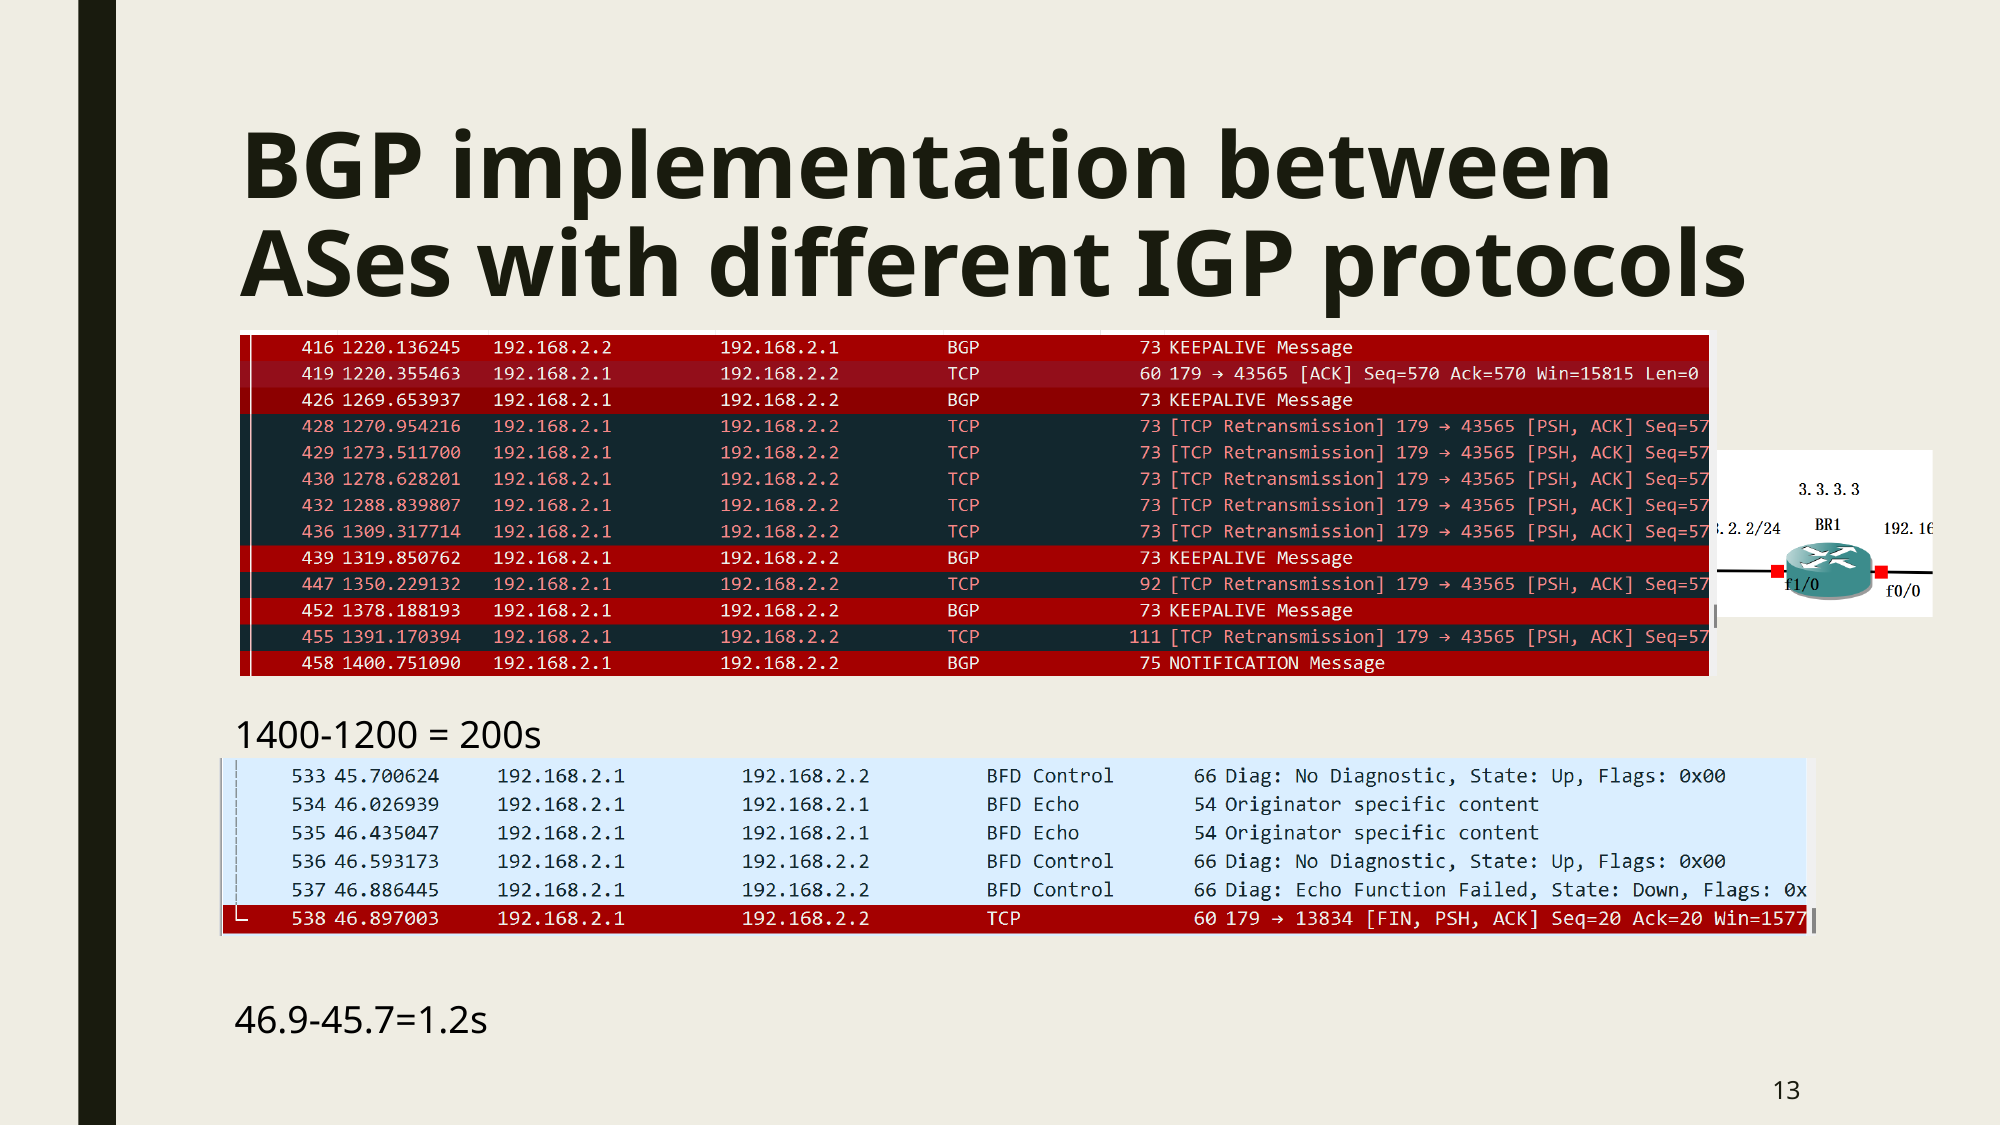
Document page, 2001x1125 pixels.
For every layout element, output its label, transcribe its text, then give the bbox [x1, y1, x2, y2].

text_box 1400-1200 = 200s [219, 703, 1220, 758]
title BGP implementation between ASes with different IGP protocols [225, 112, 1800, 357]
text_box 46.9-45.7=1.2s [219, 989, 1220, 1049]
picture [240, 330, 1933, 676]
picture [219, 758, 1816, 936]
slide_number 13 [1553, 1058, 1816, 1125]
